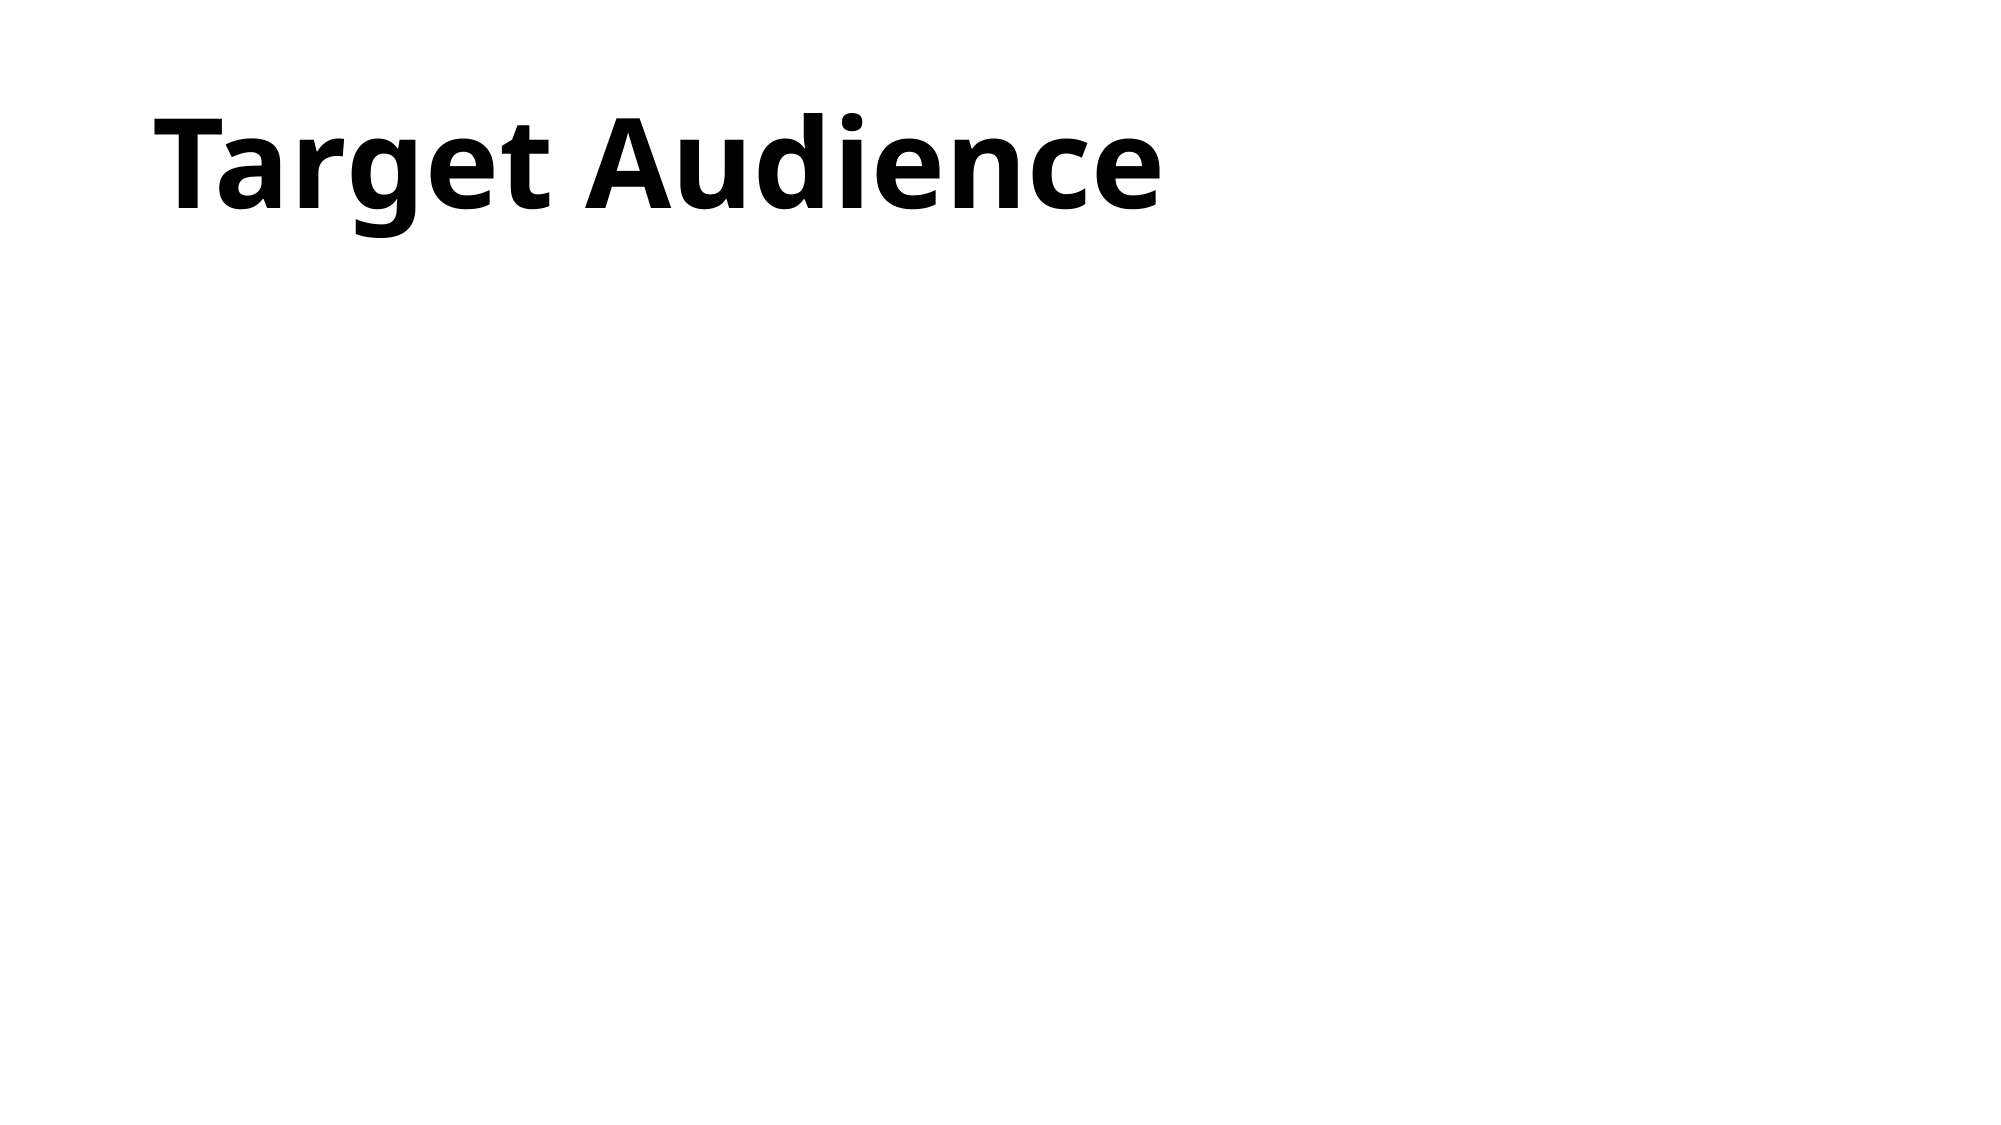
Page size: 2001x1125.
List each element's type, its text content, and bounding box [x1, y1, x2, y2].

title Target Audience [137, 59, 1863, 278]
